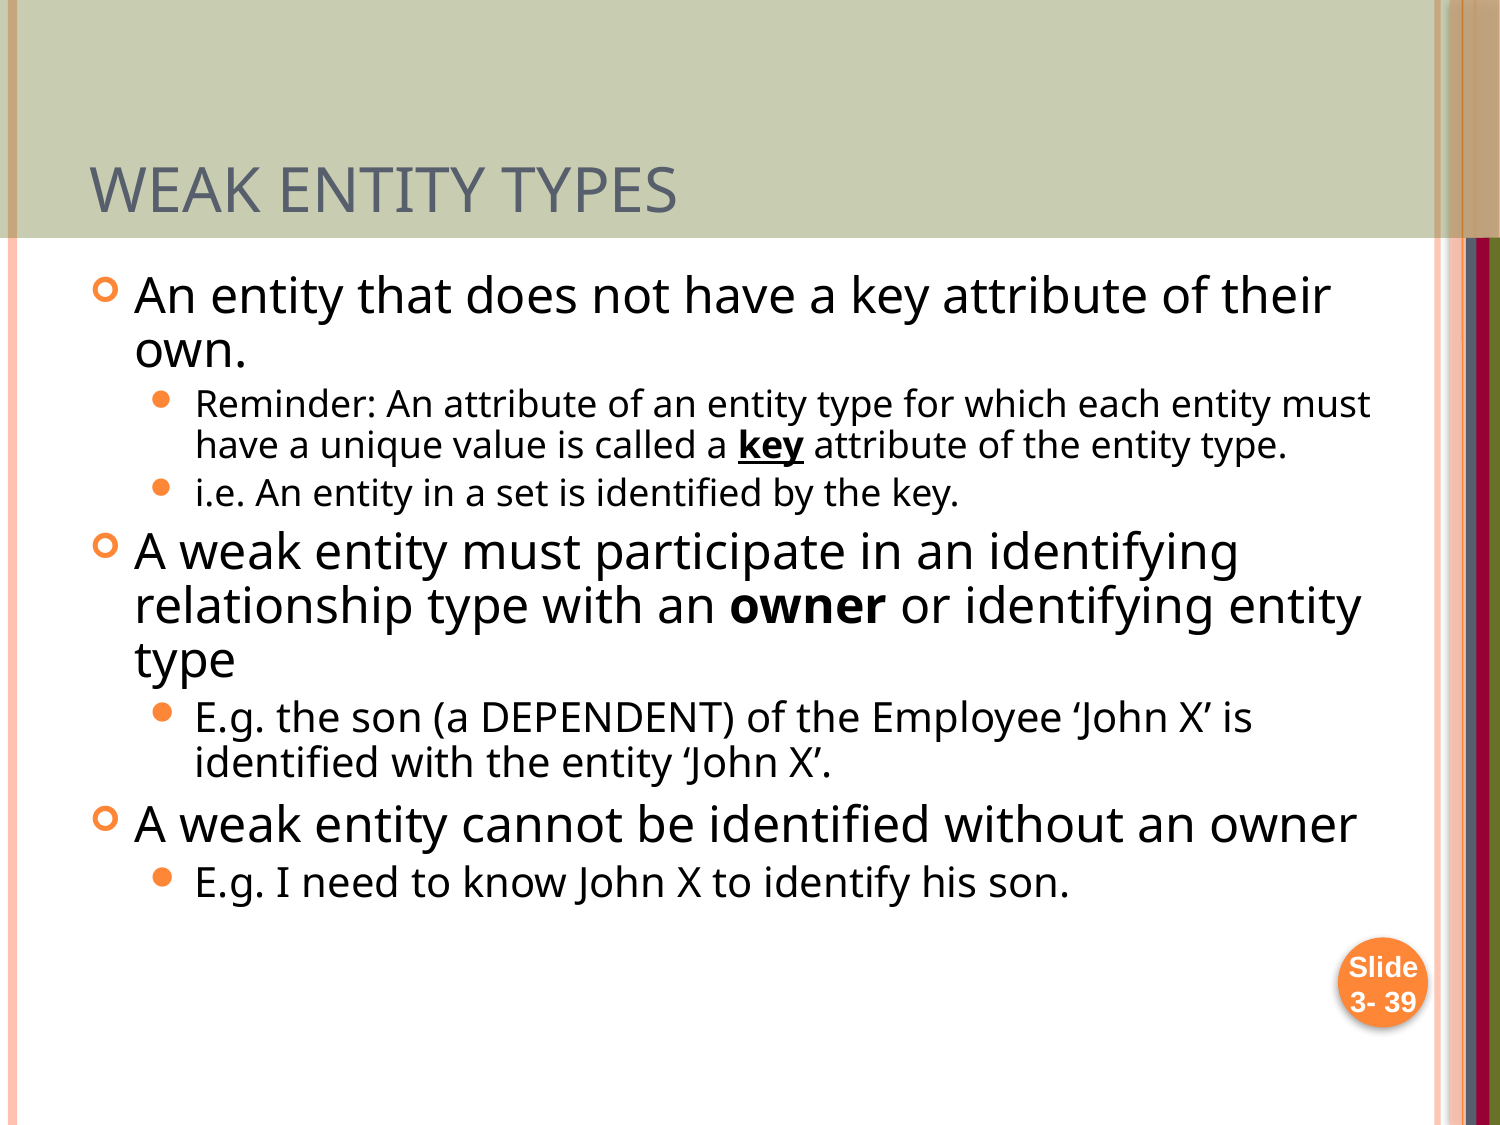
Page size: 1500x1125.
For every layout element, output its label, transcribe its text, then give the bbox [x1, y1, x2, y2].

list An entity that does not have a key attribute of their own. Reminder: An attribute of an entity type for which each entity must have a unique value is called a key attribute of the entity type. i.e. An entity in a set is identified by the key. A weak entity must participate in an identifying relationship type with an owner or identifying entity type E.g. the son (a DEPENDENT) of the Employee ‘John X’ is identified with the entity ‘John X’. A weak entity cannot be identified without an owner E.g. I need to know John X to identify his son. [75, 262, 1434, 1062]
title Weak Entity Types [75, 45, 1300, 233]
slide_number Slide 3- 39 [1333, 940, 1434, 1027]
